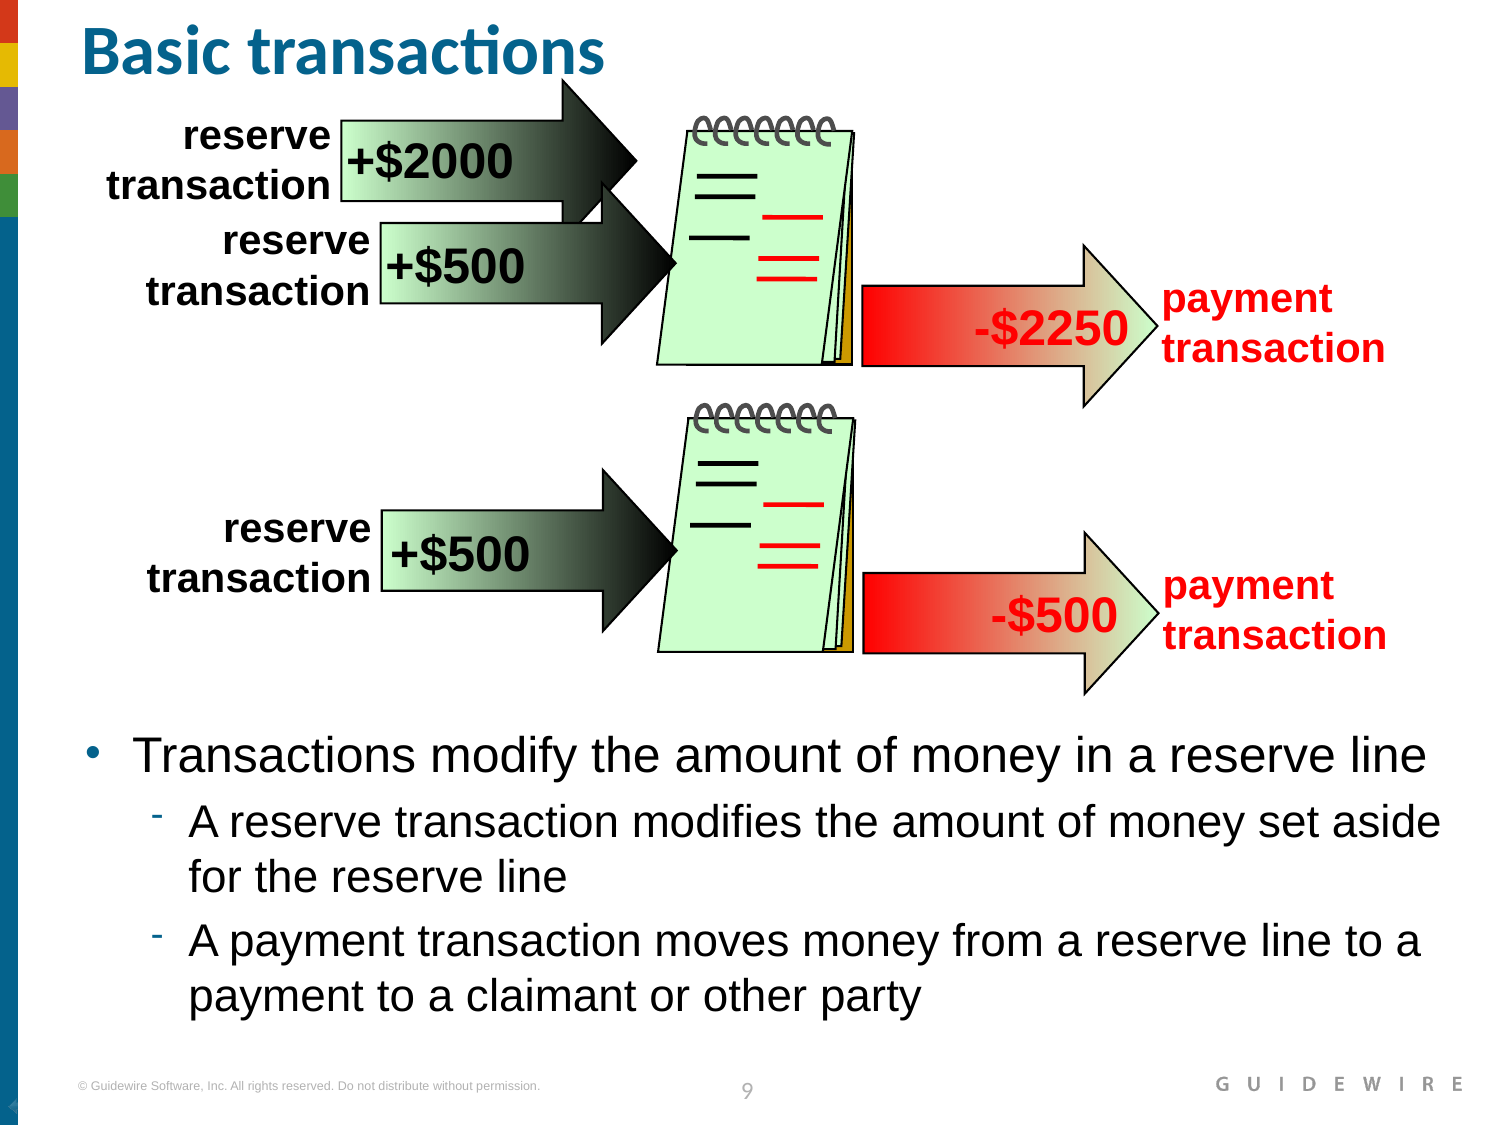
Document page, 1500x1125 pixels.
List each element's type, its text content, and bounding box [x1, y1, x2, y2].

text_box [862, 245, 1130, 407]
text_box -$500 [990, 582, 1162, 644]
text_box payment transaction [1162, 558, 1438, 658]
text_box -$2250 [973, 295, 1161, 356]
text_box reserve transaction [96, 500, 372, 601]
text_box reserve transaction [95, 213, 371, 314]
text_box +$500 [385, 233, 616, 294]
list Transactions modify the amount of money in a reserve line A reserve transaction modifies the amount of money set aside for the reserve line A payment transaction moves money from a reserve line to a payment to a claimant or other party [85, 722, 1450, 969]
text_box [381, 470, 652, 632]
text_box +$2000 [346, 128, 577, 188]
picture [10, 1101, 18, 1111]
title Basic transactions [81, 19, 1446, 142]
picture [1215, 1073, 1480, 1096]
text_box reserve transaction [92, 108, 332, 208]
text_box [380, 182, 651, 344]
text_box +$500 [390, 521, 621, 582]
text_box [863, 532, 1131, 694]
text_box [656, 117, 855, 365]
text_box [341, 80, 637, 222]
picture [0, 0, 18, 216]
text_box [657, 404, 856, 652]
text_box payment transaction [1161, 270, 1437, 371]
